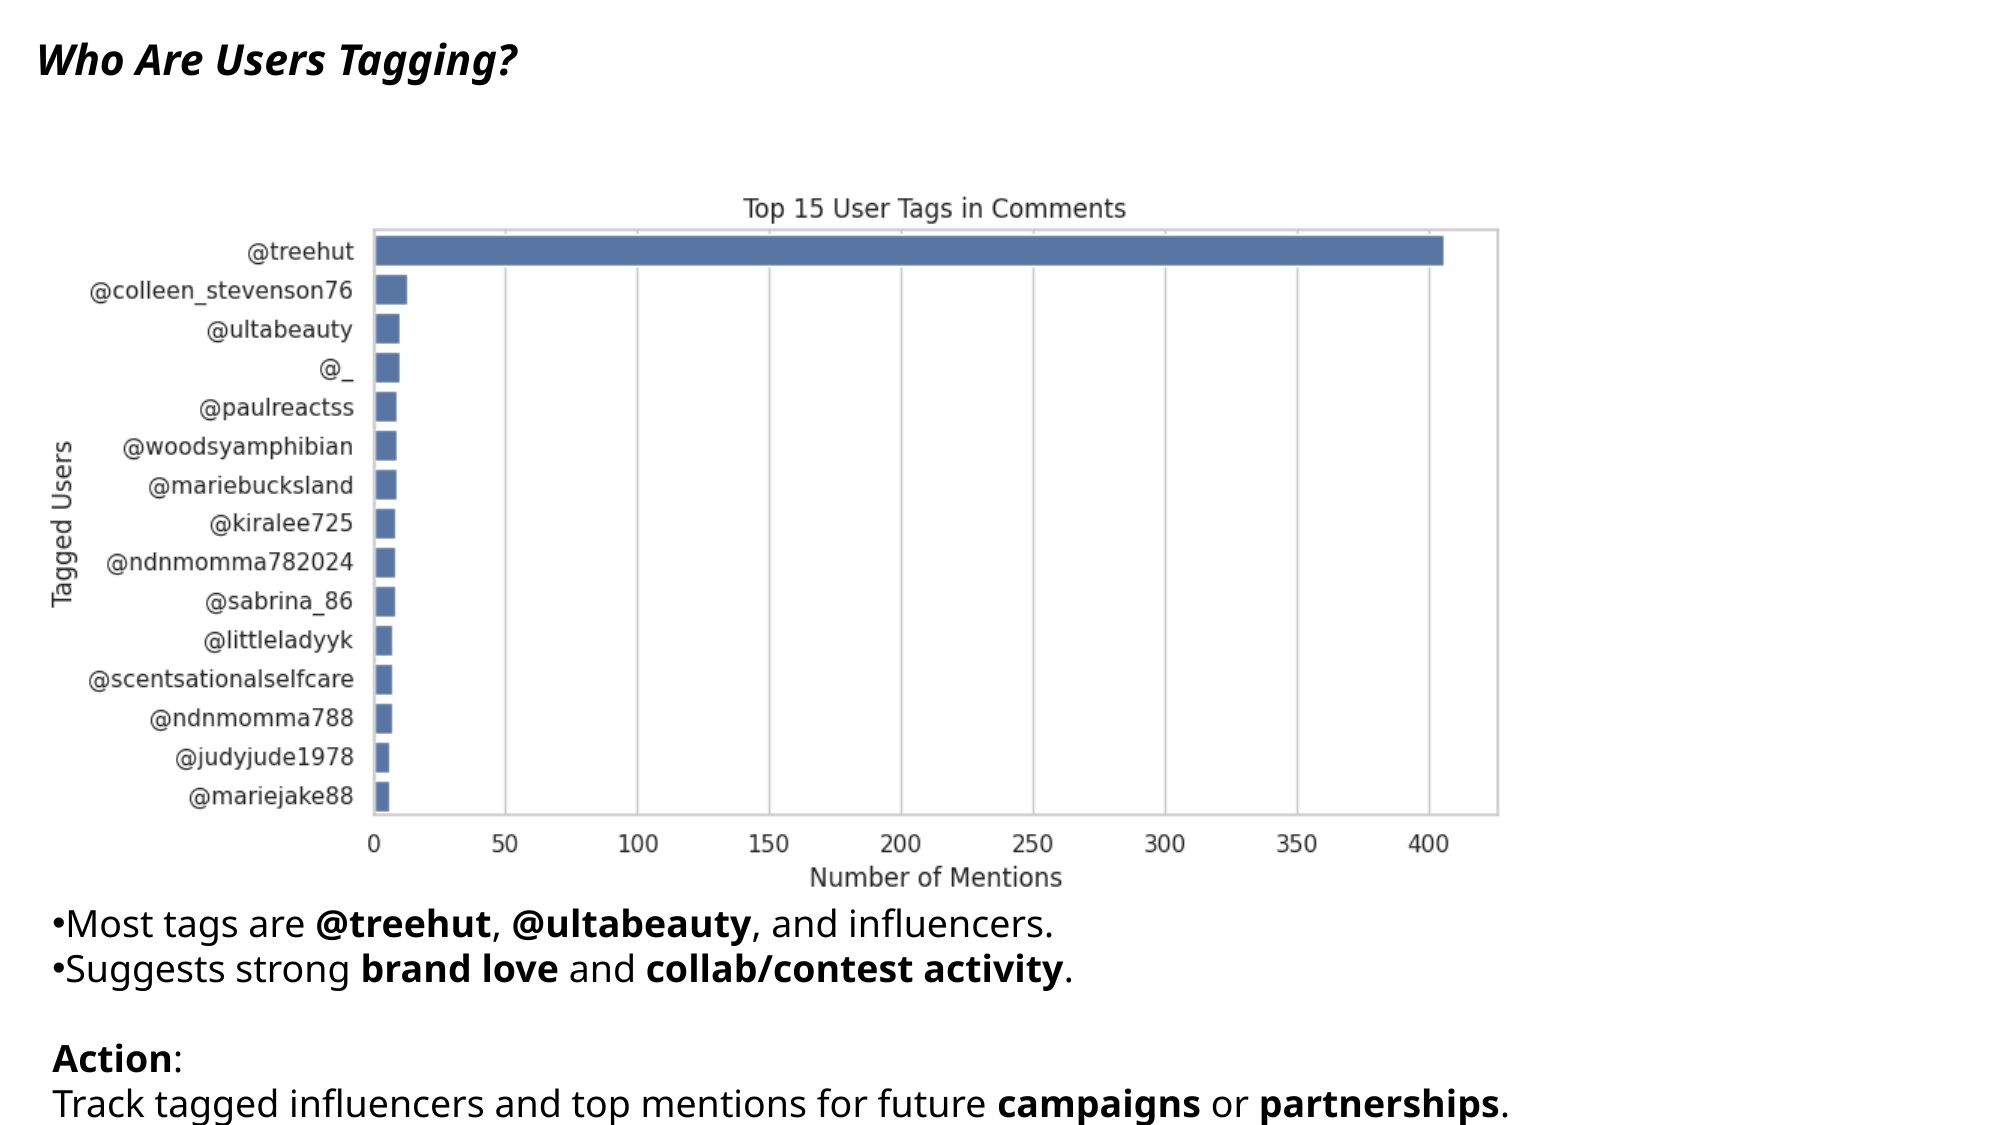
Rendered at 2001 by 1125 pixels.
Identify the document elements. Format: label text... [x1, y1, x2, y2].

title Who Are Users Tagging? [21, 31, 1785, 145]
text_box Most tags are @treehut, @ultabeauty, and influencers. Suggests strong brand love and collab/contest activity. Action: Track tagged influencers and top mentions for future campaigns or partnerships. [37, 892, 1659, 1125]
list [37, 182, 1513, 908]
